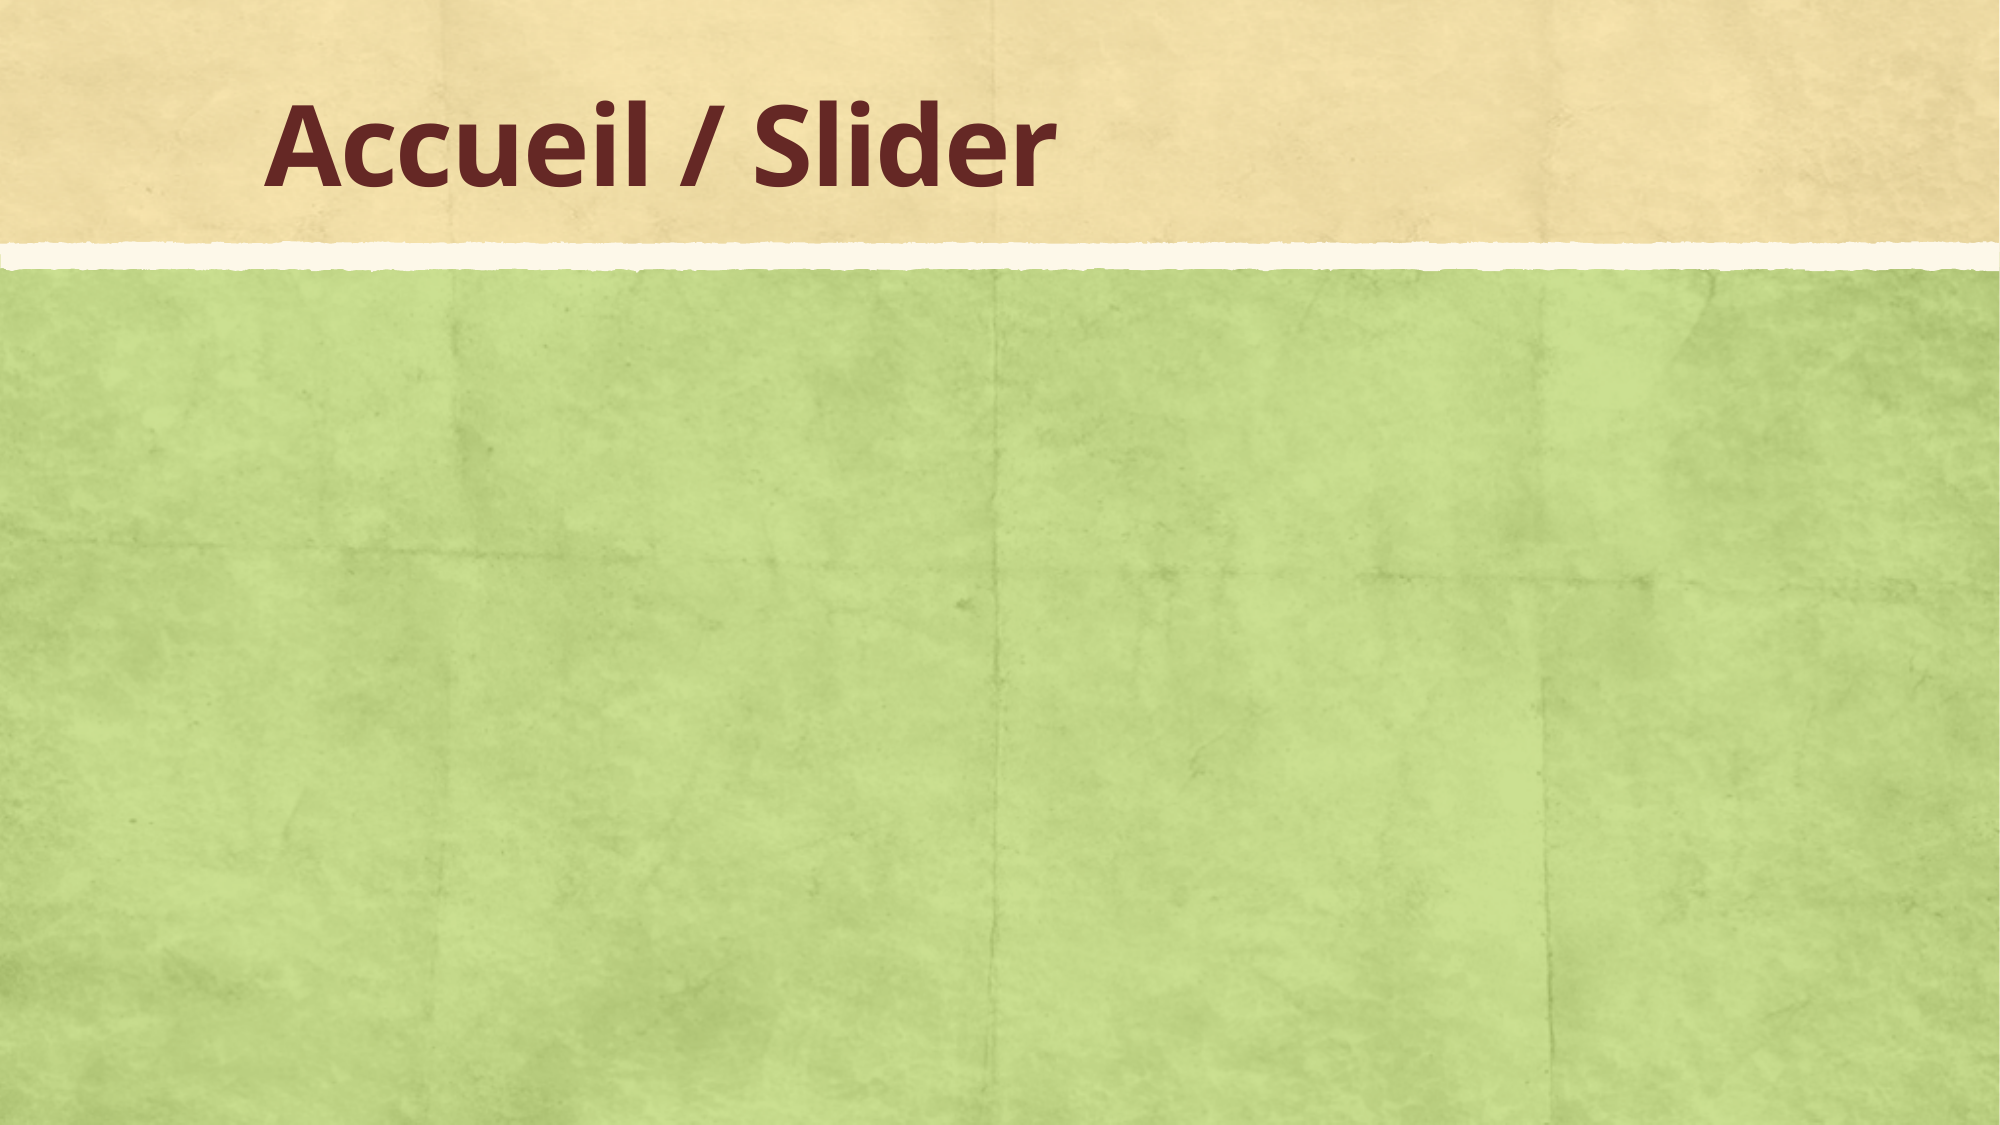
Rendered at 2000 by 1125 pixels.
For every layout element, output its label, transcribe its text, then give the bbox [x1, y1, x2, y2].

title Accueil / Slider [249, 31, 1750, 219]
